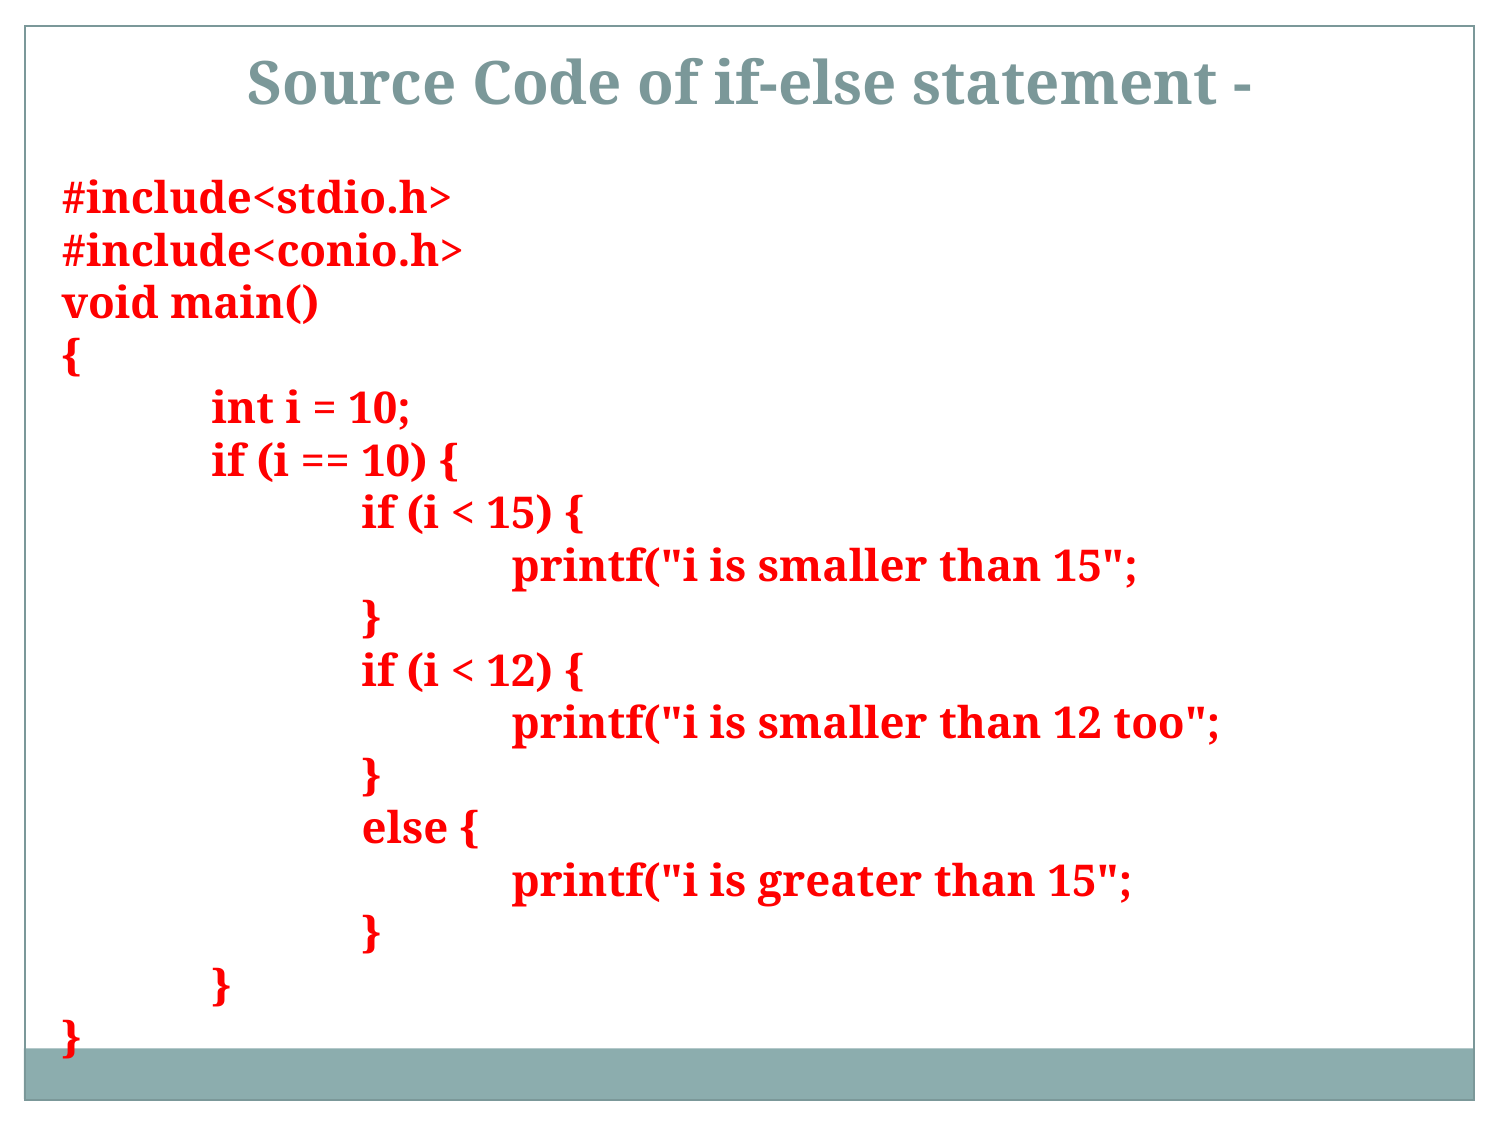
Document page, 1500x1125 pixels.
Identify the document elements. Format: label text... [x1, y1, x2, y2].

text_box #include<stdio.h> #include<conio.h> void main() { int i = 10; if (i == 10) { if (i < 15) { printf("i is smaller than 15"; } if (i < 12) { printf("i is smaller than 12 too"; } else { printf("i is greater than 15"; } } } [46, 162, 1435, 1070]
title Source Code of if-else statement - [0, 37, 1500, 125]
